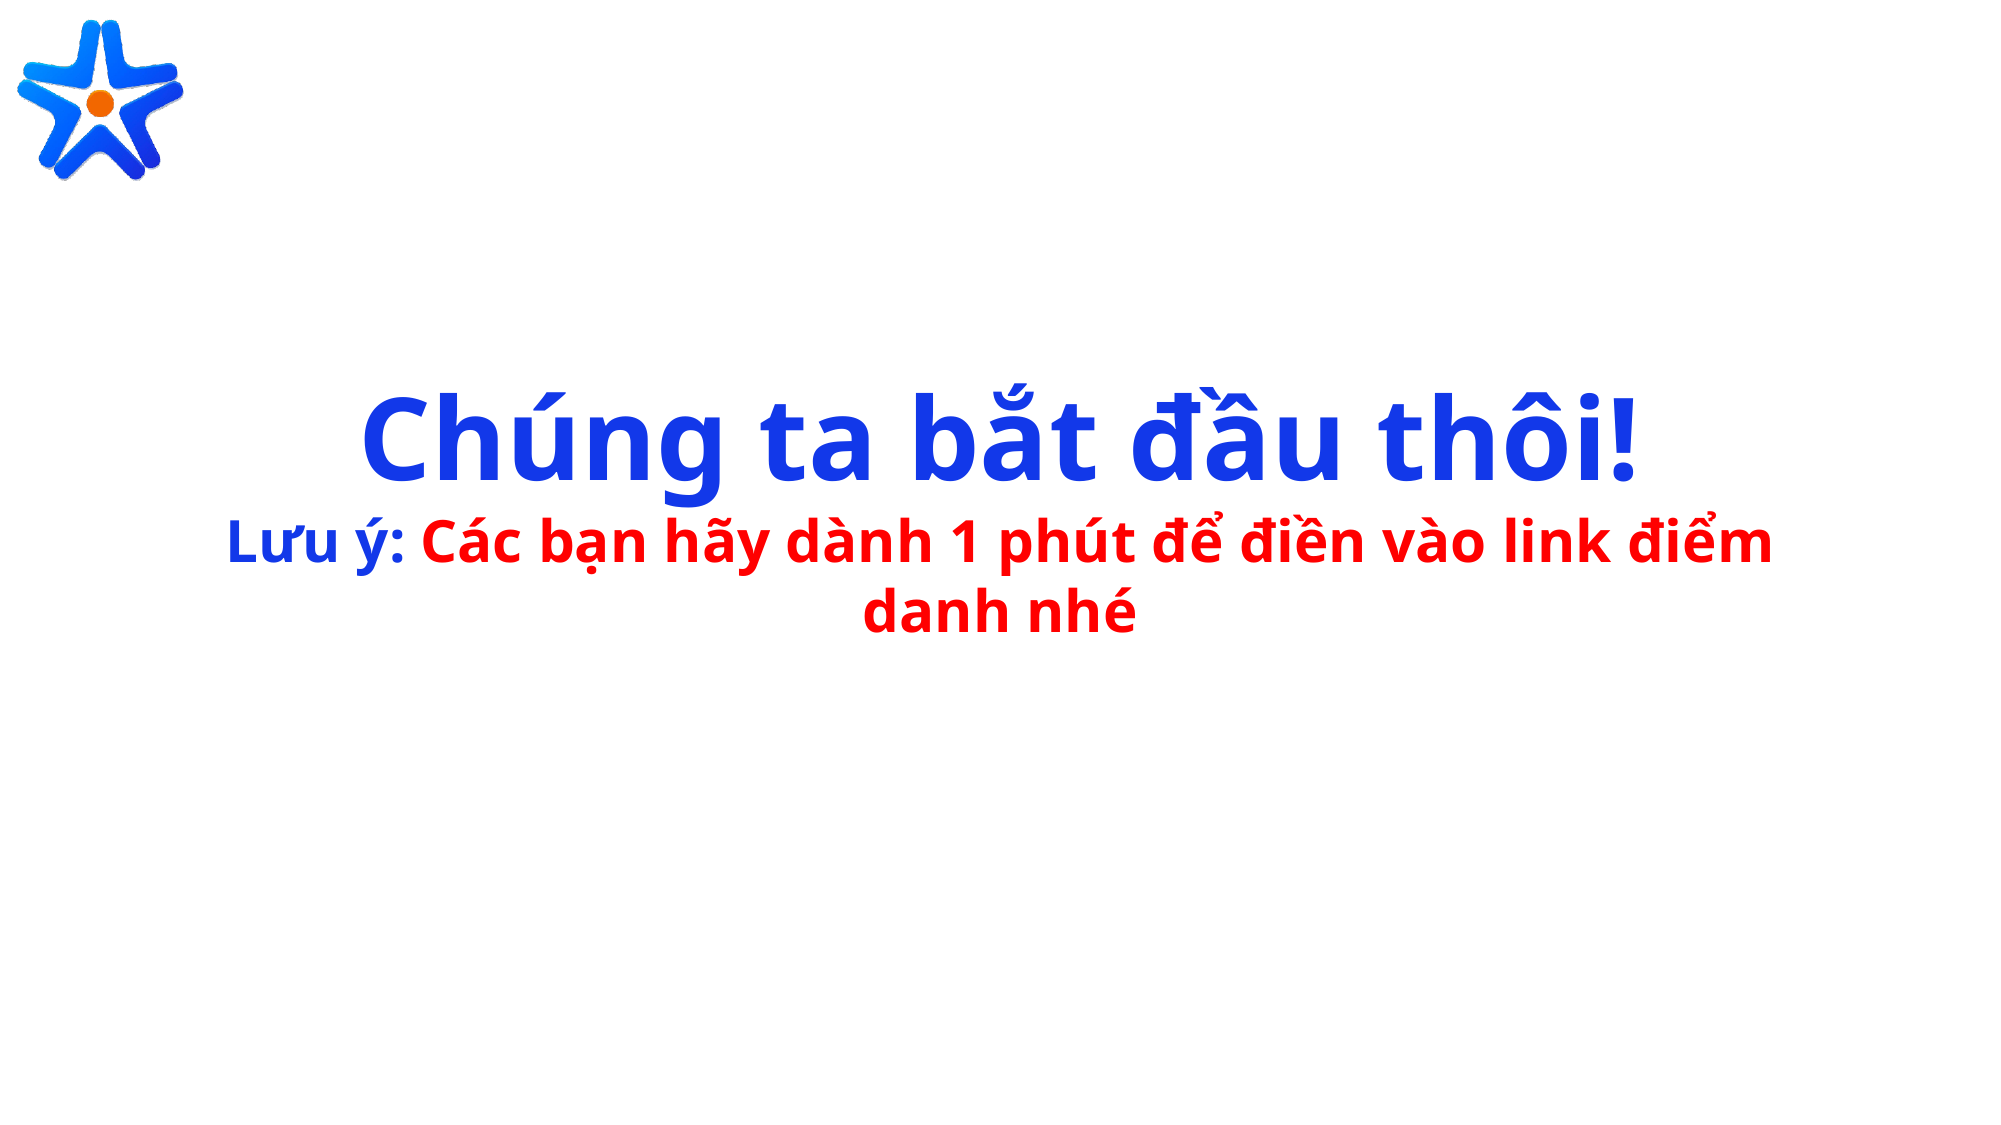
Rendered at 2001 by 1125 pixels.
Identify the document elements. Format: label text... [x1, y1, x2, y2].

text_box Chúng ta bắt đầu thôi! Lưu ý: Các bạn hãy dành 1 phút để điền vào link điểm danh nhé [186, 358, 1814, 789]
picture [0, 0, 200, 200]
